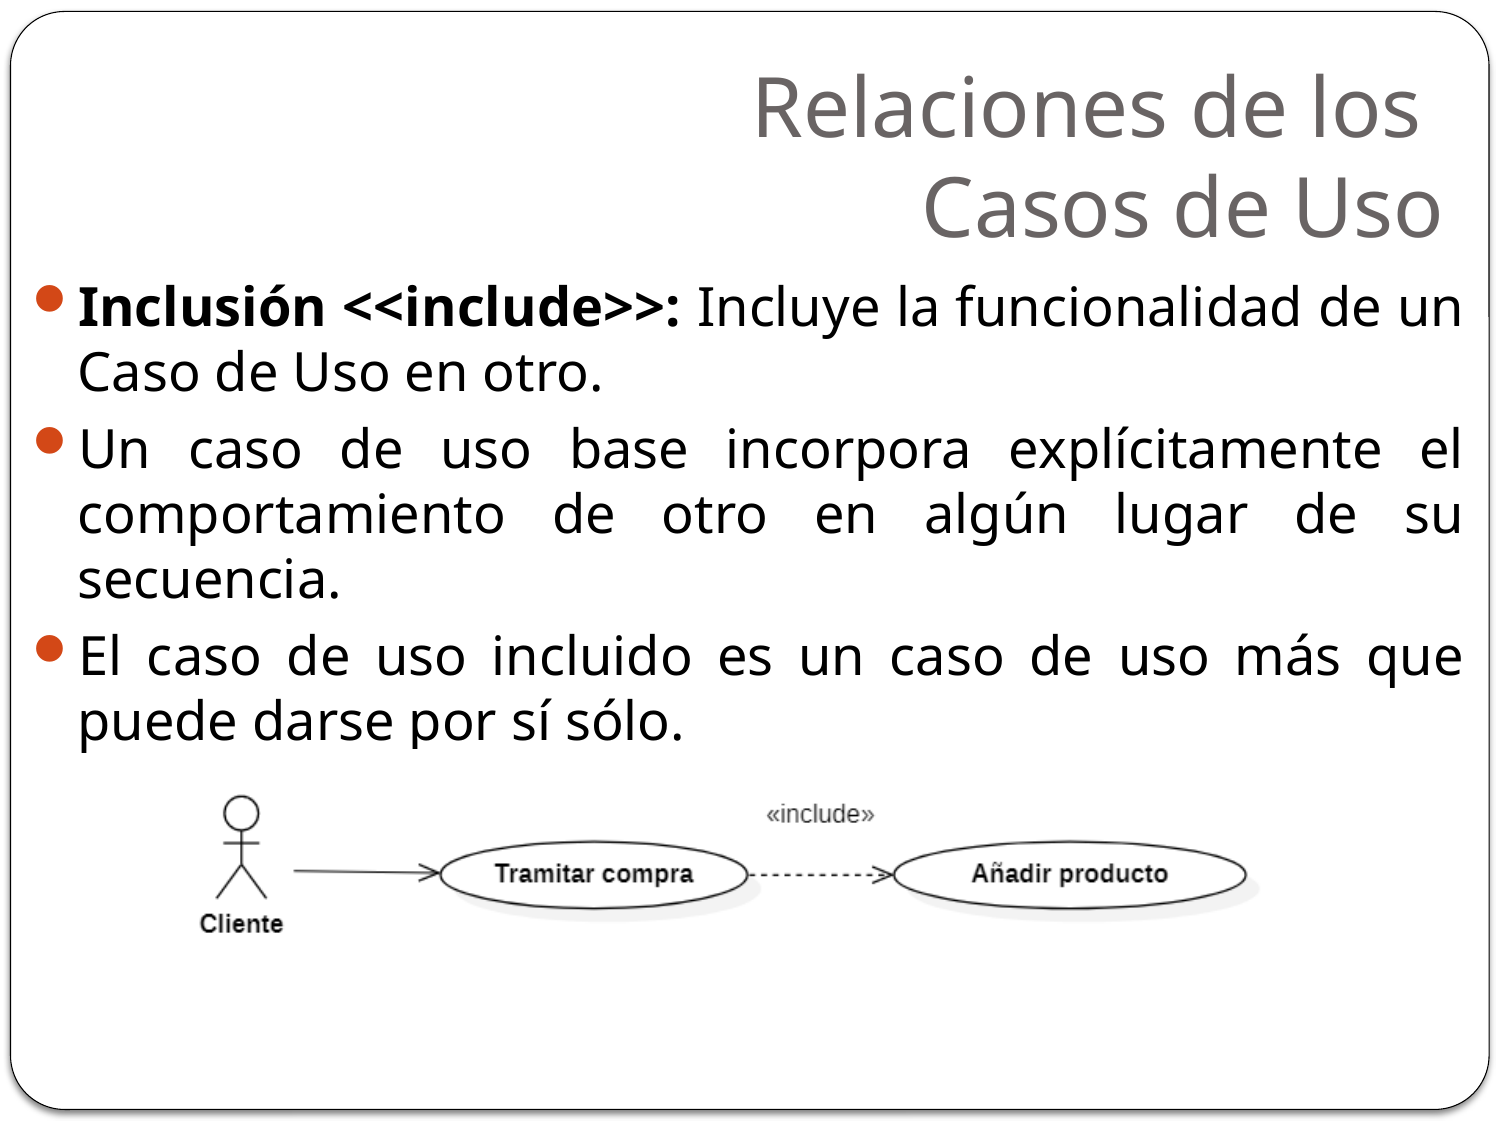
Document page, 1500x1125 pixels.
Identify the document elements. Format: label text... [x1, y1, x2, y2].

picture [163, 749, 1268, 988]
list Inclusión <<include>>: Incluye la funcionalidad de un Caso de Uso en otro. Un caso de uso base incorpora explícitamente el comportamiento de otro en algún lugar de su secuencia. El caso de uso incluido es un caso de uso más que puede darse por sí sólo. [17, 264, 1481, 823]
title Relaciones de los Casos de Uso [525, 37, 1459, 264]
